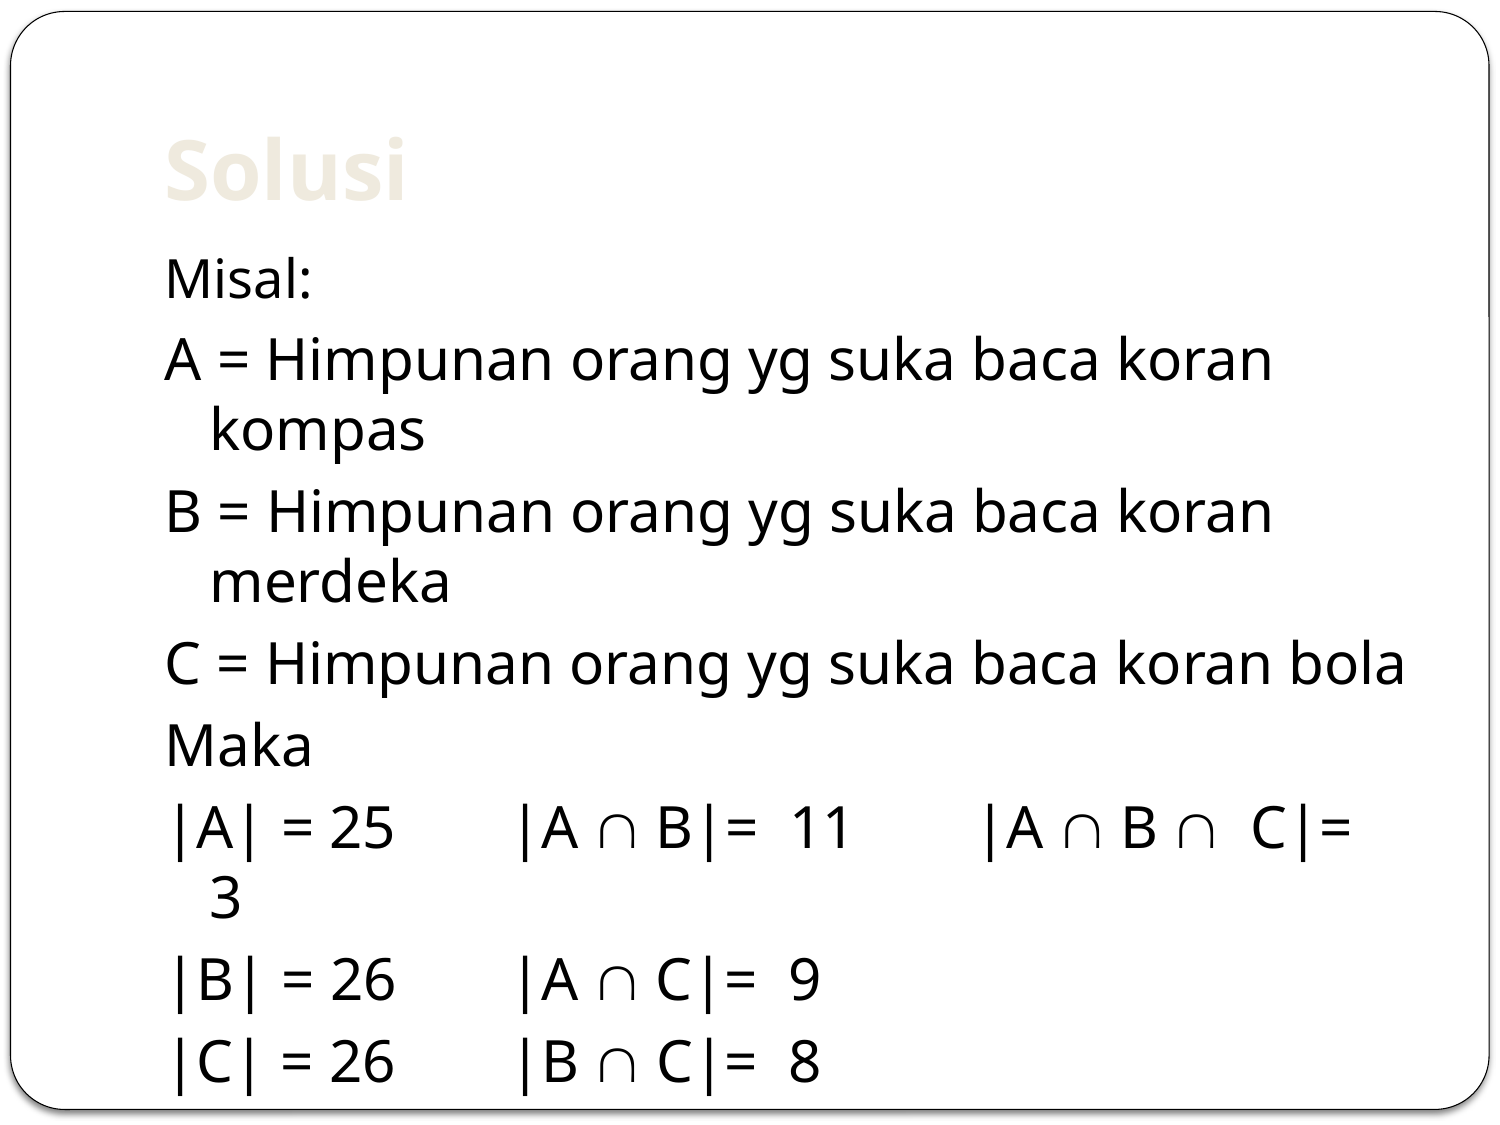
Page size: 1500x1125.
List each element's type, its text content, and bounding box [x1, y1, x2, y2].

title Solusi [150, 45, 1425, 233]
list Misal: A = Himpunan orang yg suka baca koran kompas B = Himpunan orang yg suka baca koran merdeka C = Himpunan orang yg suka baca koran bola Maka |A| = 25 |A  B|= 11 |A  B  C|= 3 |B| = 26 |A  C|= 9 |C| = 26 |B  C|= 8 [150, 237, 1425, 988]
